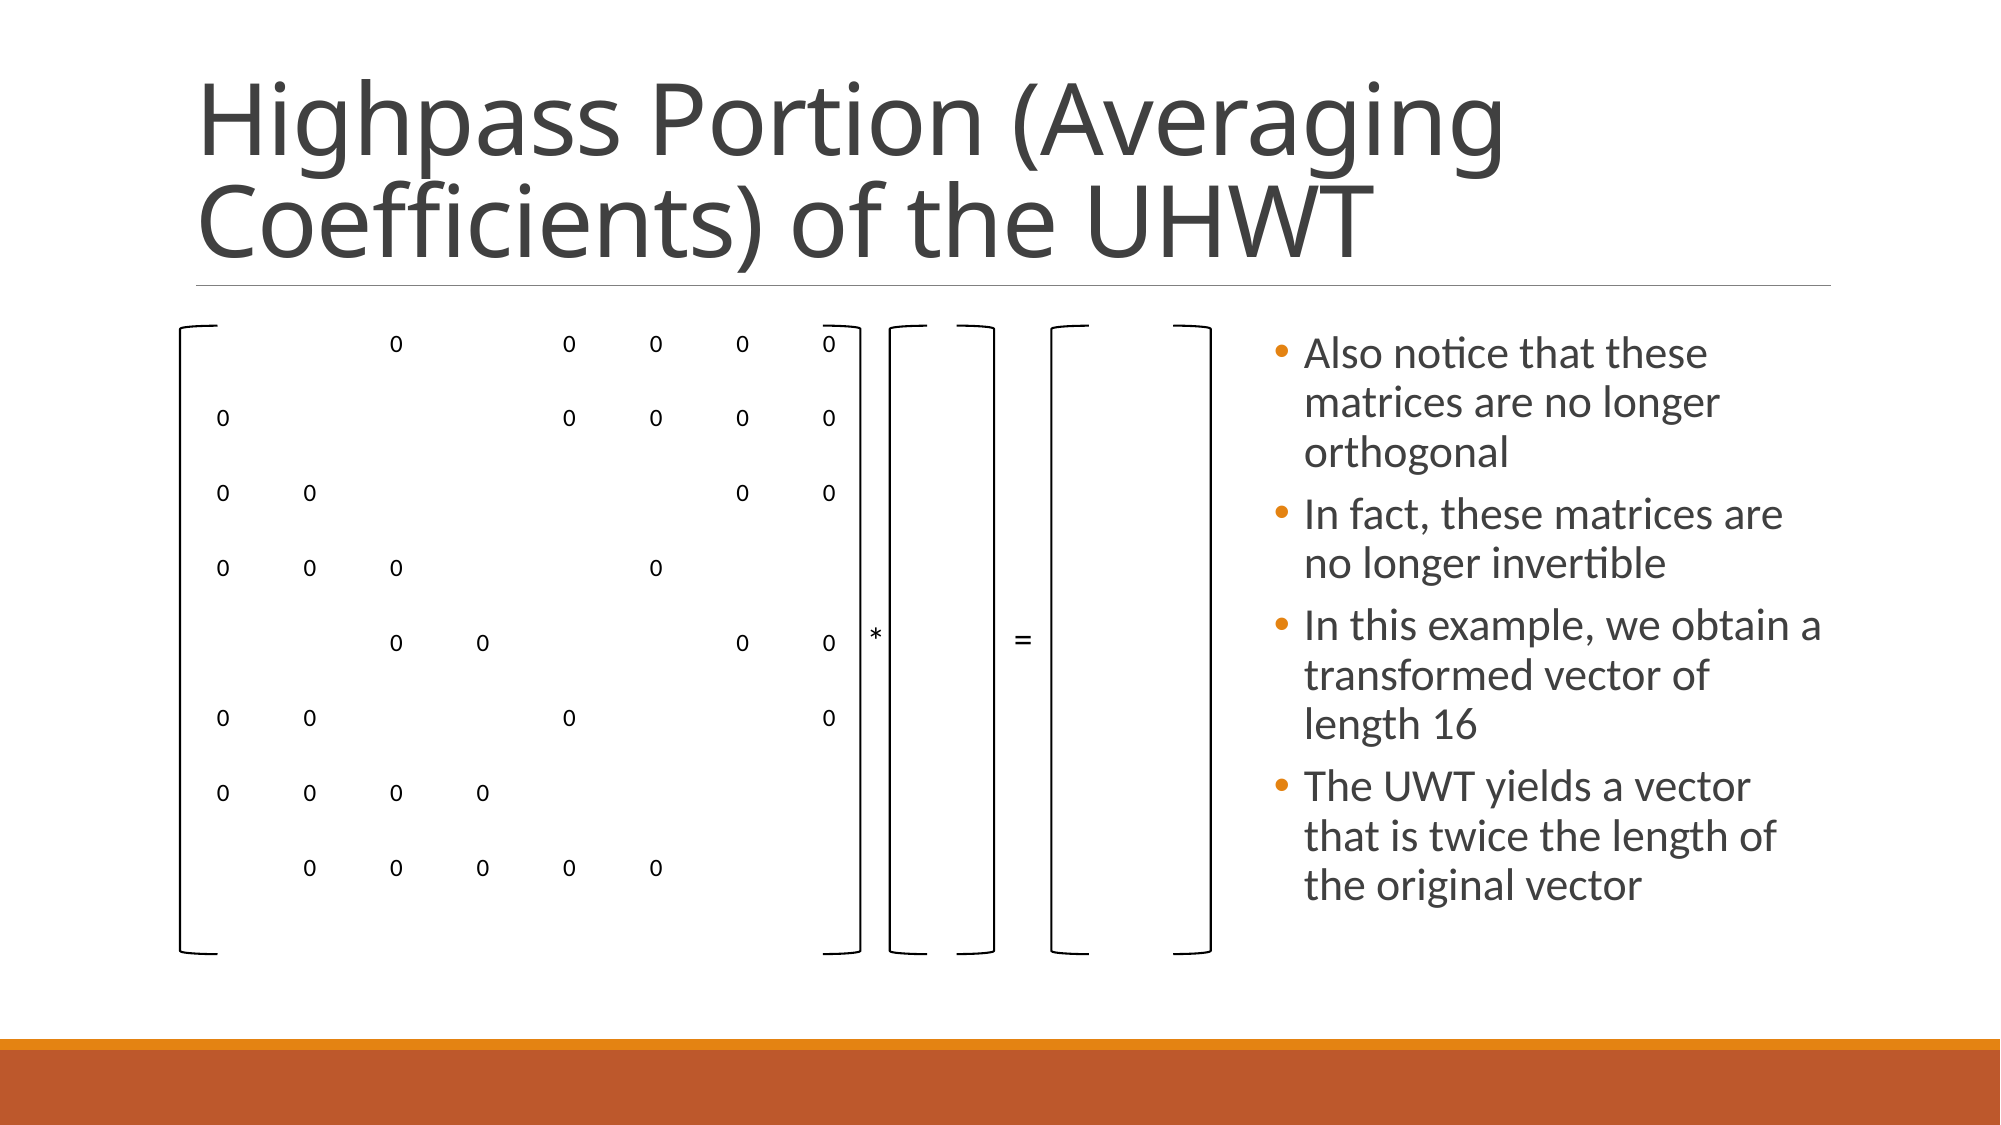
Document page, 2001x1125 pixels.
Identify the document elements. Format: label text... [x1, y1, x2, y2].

text_box = [994, 607, 1053, 668]
title Highpass Portion (Averaging Coefficients) of the UHWT [180, 47, 1830, 285]
text_box [1050, 324, 1089, 956]
text_box [1173, 324, 1212, 956]
text_box [888, 324, 928, 956]
text_box * [851, 609, 882, 670]
text_box [956, 324, 996, 956]
text_box [822, 324, 862, 956]
text_box [178, 324, 218, 956]
text_box Also notice that these matrices are no longer orthogonal In fact, these matrices are no longer invertible In this example, we obtain a transformed vector of length 16 The UWT yields a vector that is twice the length of the original vector [1240, 321, 1830, 955]
